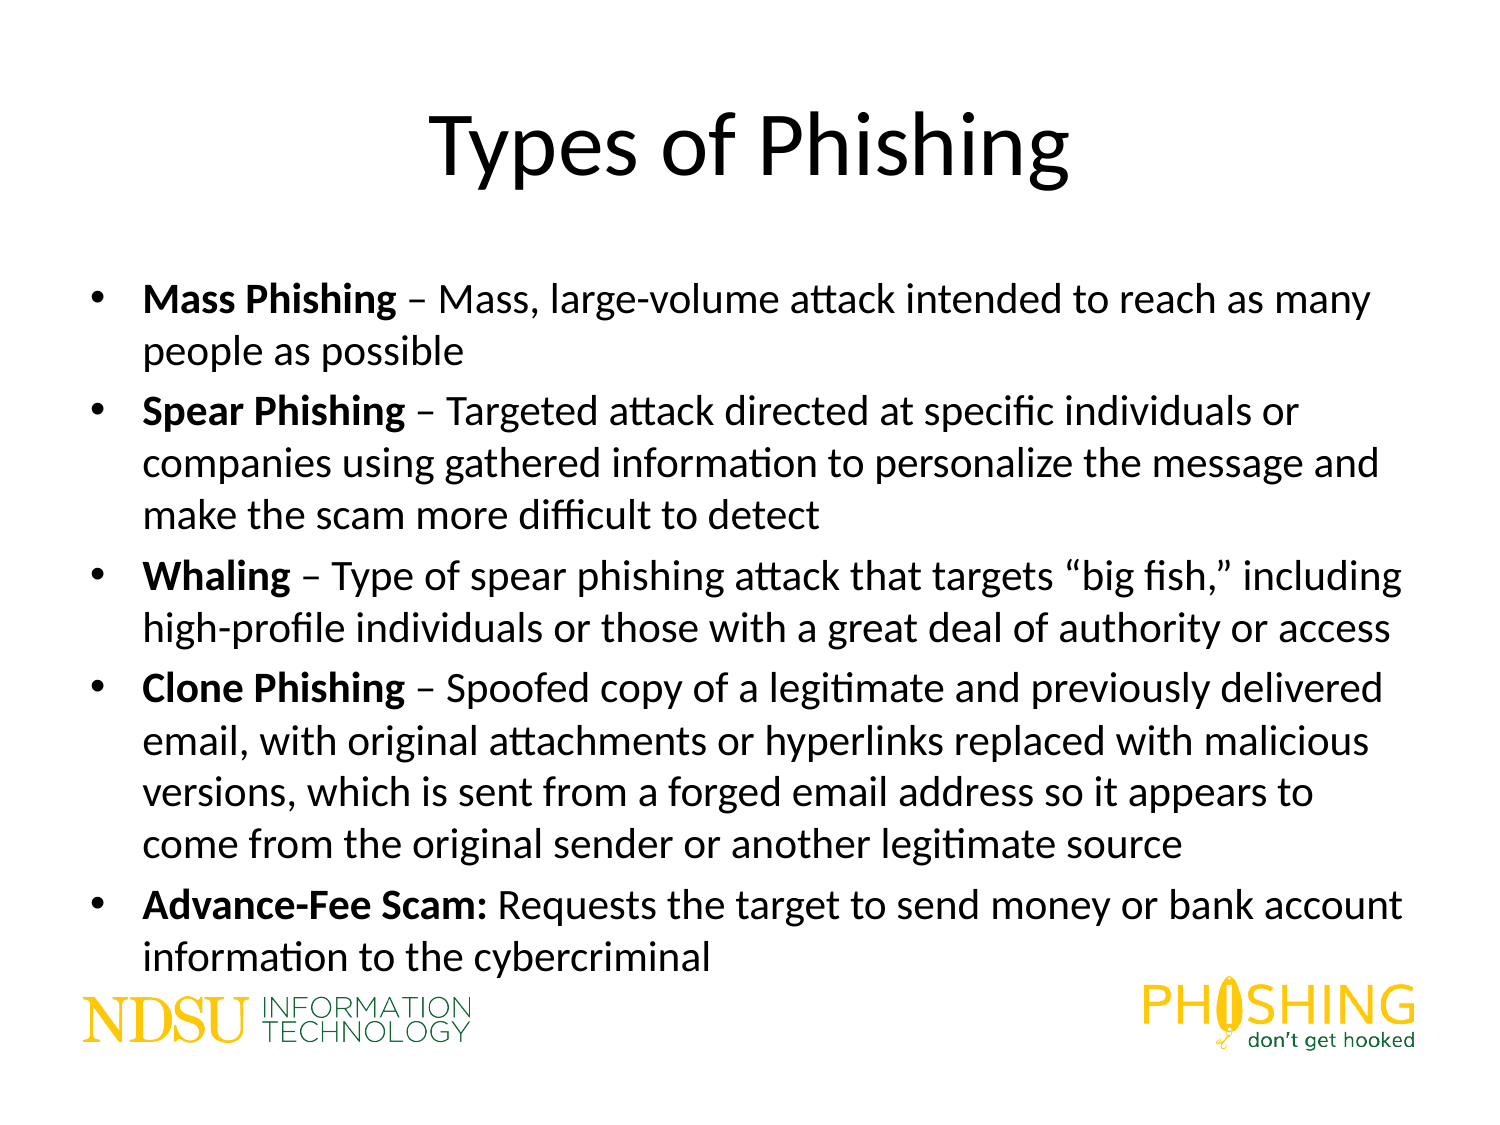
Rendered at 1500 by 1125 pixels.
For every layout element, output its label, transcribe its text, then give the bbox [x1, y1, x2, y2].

title Types of Phishing [75, 45, 1425, 233]
picture [83, 1005, 470, 1043]
picture [1144, 1005, 1414, 1051]
list Mass Phishing – Mass, large-volume attack intended to reach as many people as possible Spear Phishing – Targeted attack directed at specific individuals or companies using gathered information to personalize the message and make the scam more difficult to detect Whaling – Type of spear phishing attack that targets “big fish,” including high-profile individuals or those with a great deal of authority or access Clone Phishing – Spoofed copy of a legitimate and previously delivered email, with original attachments or hyperlinks replaced with malicious versions, which is sent from a forged email address so it appears to come from the original sender or another legitimate source Advance-Fee Scam: Requests the target to send money or bank account information to the cybercriminal [75, 262, 1425, 1005]
